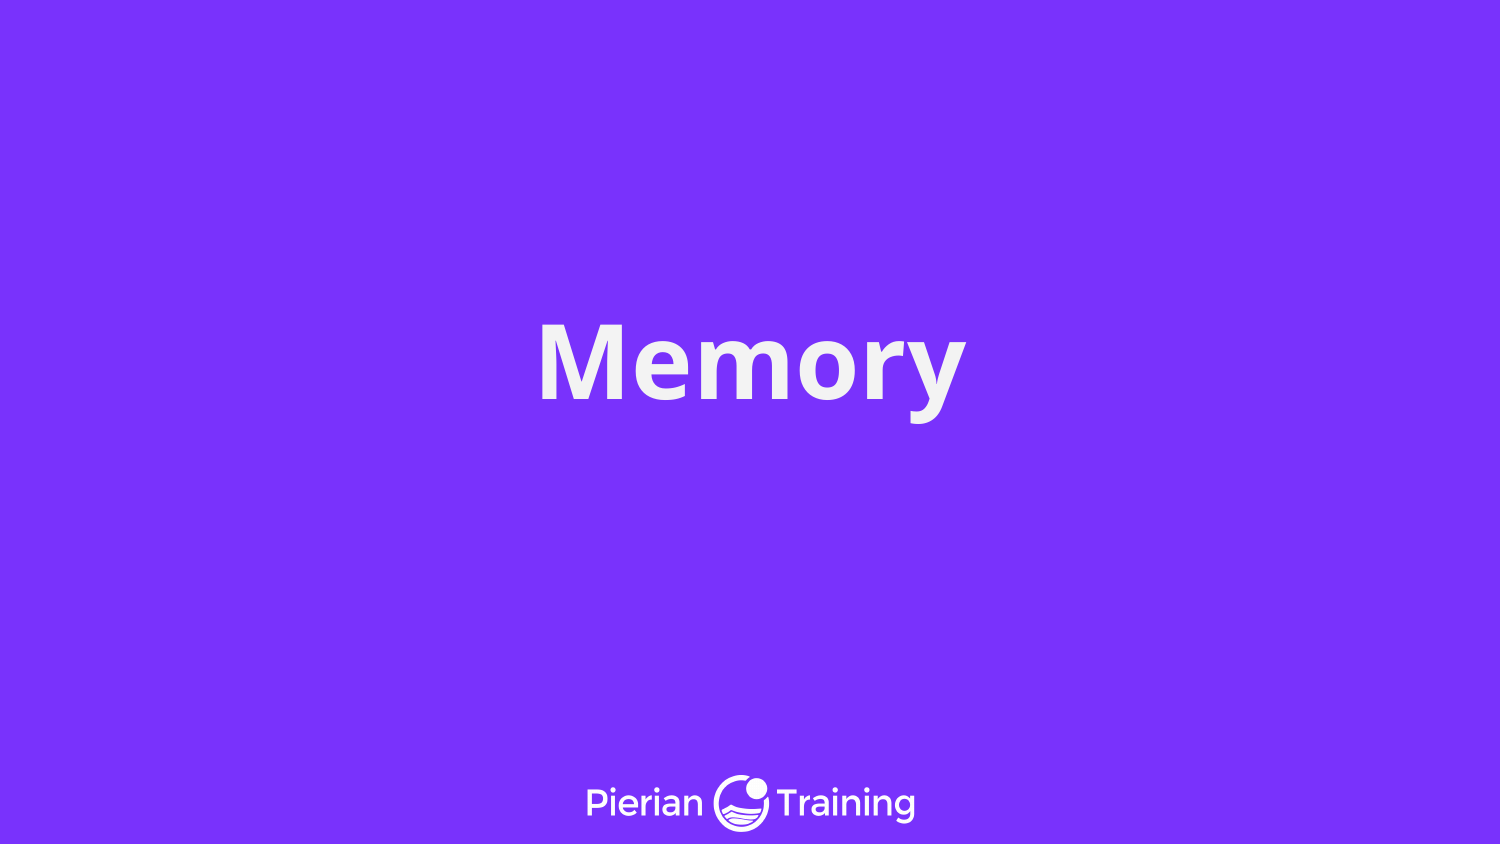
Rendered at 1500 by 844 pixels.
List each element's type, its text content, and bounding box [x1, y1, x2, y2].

picture [583, 775, 916, 832]
text_box Memory [0, 280, 1500, 436]
